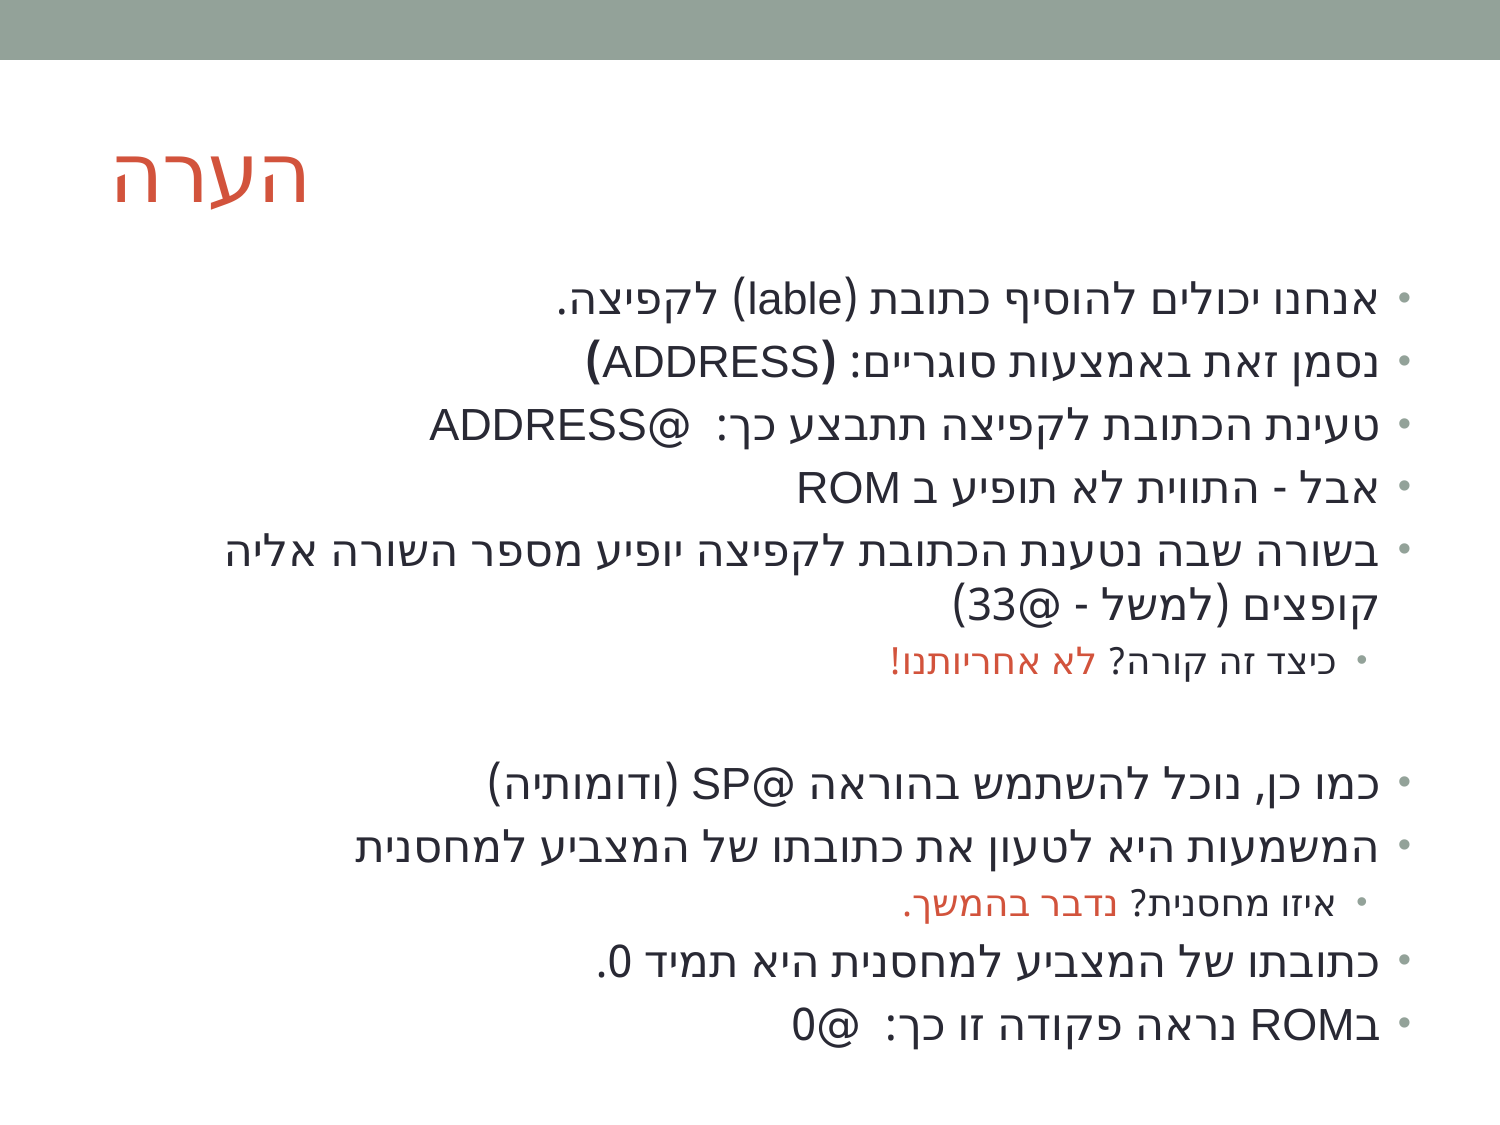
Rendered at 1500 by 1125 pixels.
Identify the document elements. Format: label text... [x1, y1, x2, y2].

title הערה [75, 87, 1425, 250]
list אנחנו יכולים להוסיף כתובת (lable) לקפיצה. נסמן זאת באמצעות סוגריים: (ADDRESS) טעינת הכתובת לקפיצה תתבצע כך: @ADDRESS אבל - התווית לא תופיע ב ROM בשורה שבה נטענת הכתובת לקפיצה יופיע מספר השורה אליה קופצים (למשל - @33) כיצד זה קורה? לא אחריותנו! כמו כן, נוכל להשתמש בהוראה @SP (ודומותיה) המשמעות היא לטעון את כתובתו של המצביע למחסנית איזו מחסנית? נדבר בהמשך. כתובתו של המצביע למחסנית היא תמיד 0. בROM נראה פקודה זו כך: @0 [75, 262, 1425, 1063]
